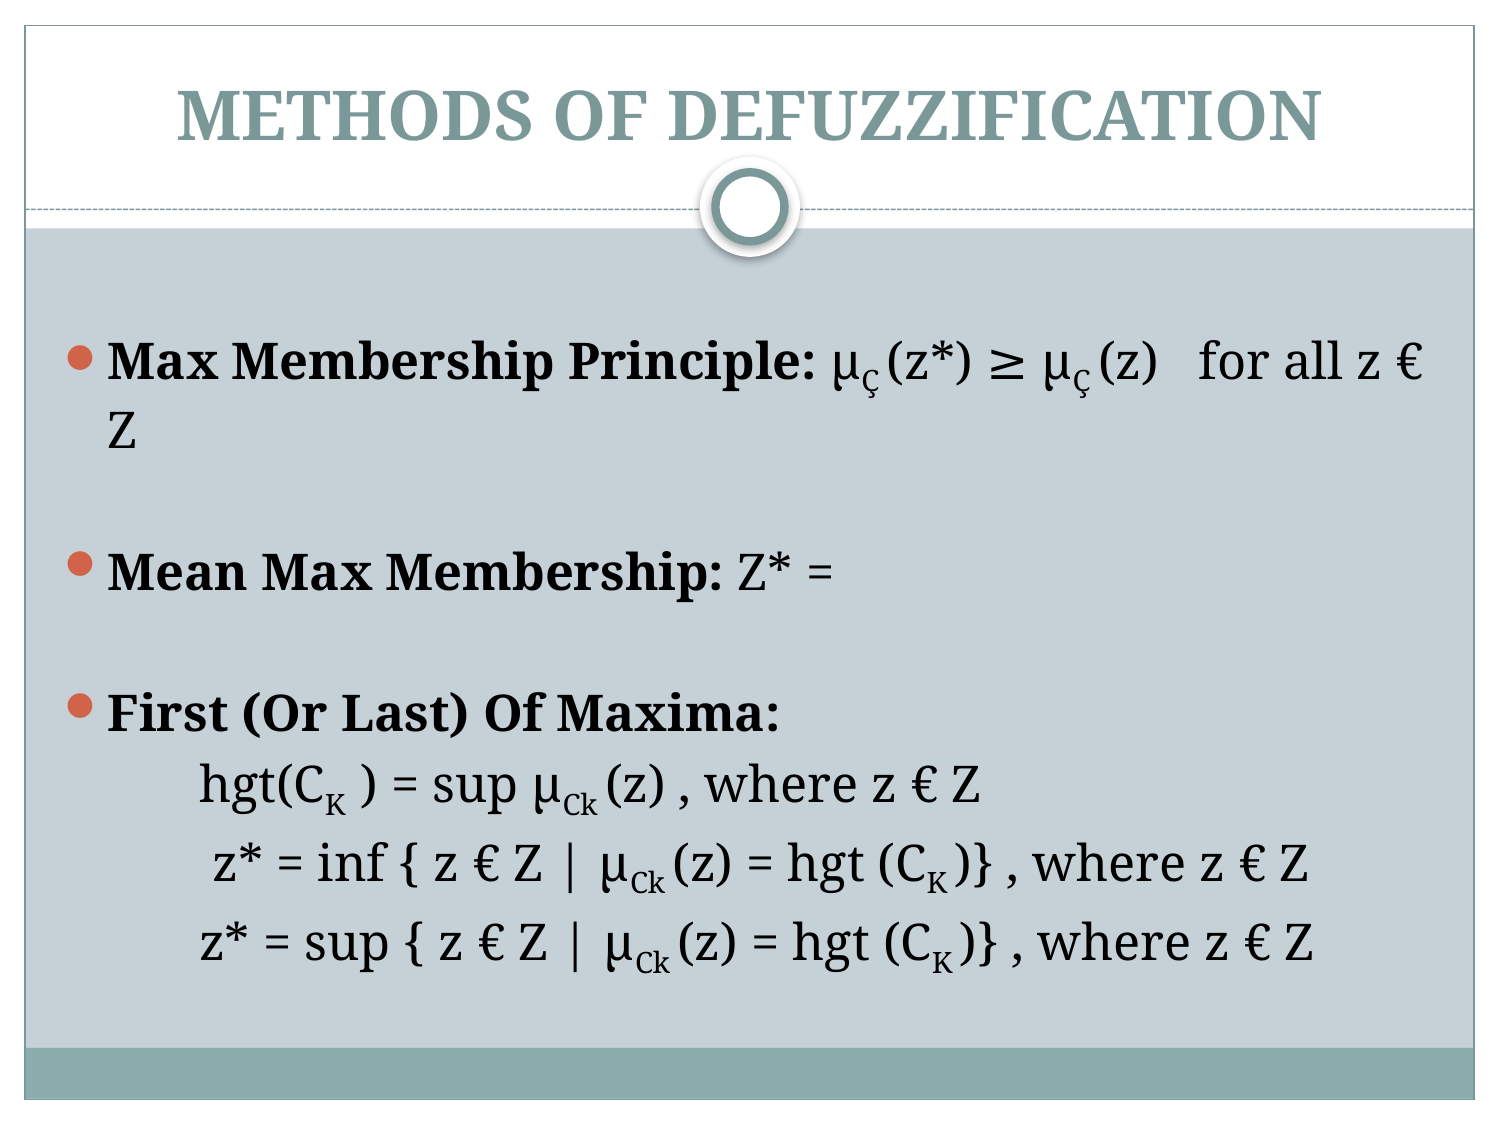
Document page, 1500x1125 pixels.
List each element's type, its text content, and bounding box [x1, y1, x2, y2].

title METHODS OF DEFUZZIFICATION [49, 37, 1450, 162]
